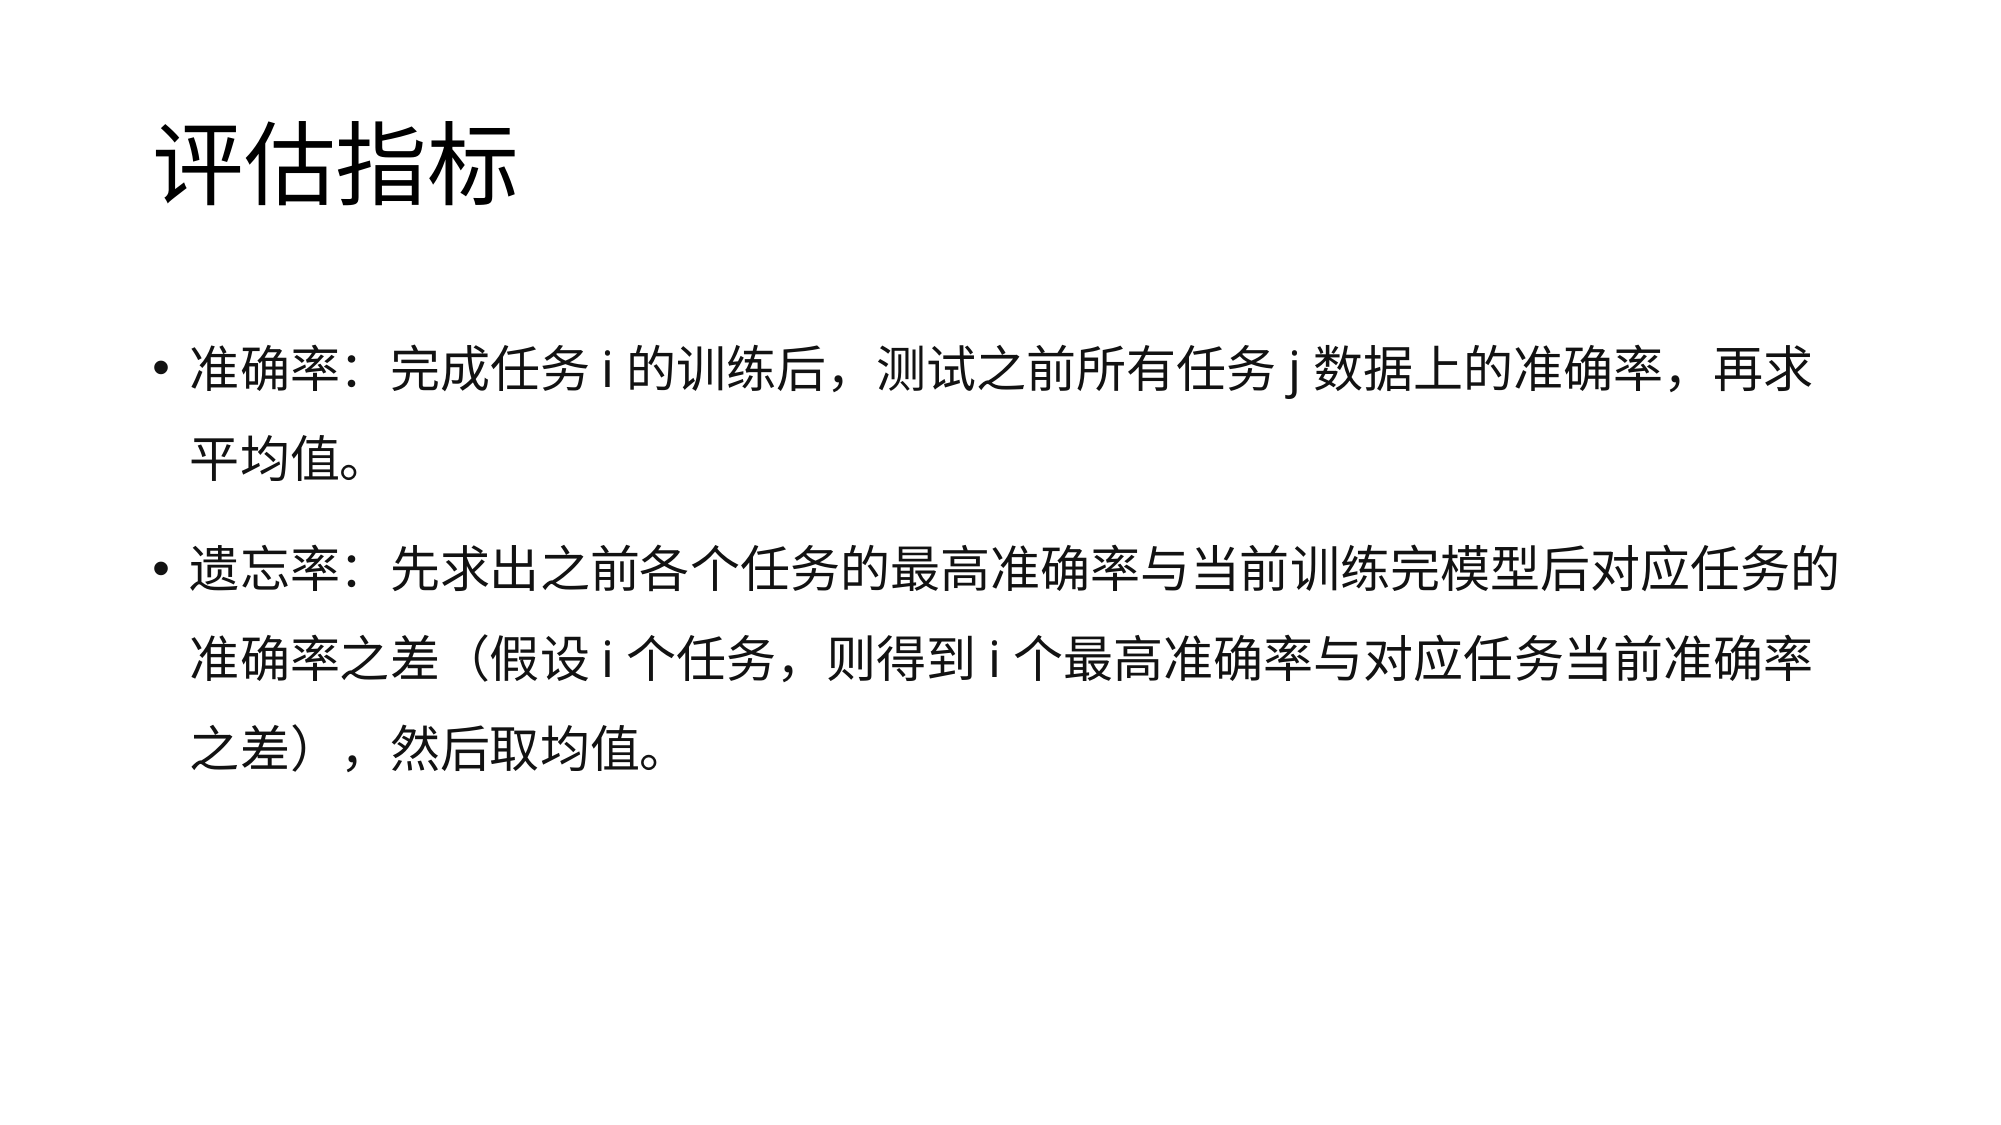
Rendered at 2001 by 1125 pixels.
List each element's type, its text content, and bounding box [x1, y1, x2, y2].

list 准确率：完成任务i的训练后，测试之前所有任务j数据上的准确率，再求平均值。 遗忘率：先求出之前各个任务的最高准确率与当前训练完模型后对应任务的准确率之差（假设i个任务，则得到i个最高准确率与对应任务当前准确率之差），然后取均值。 [137, 299, 1863, 1014]
title 评估指标 [137, 59, 1863, 278]
